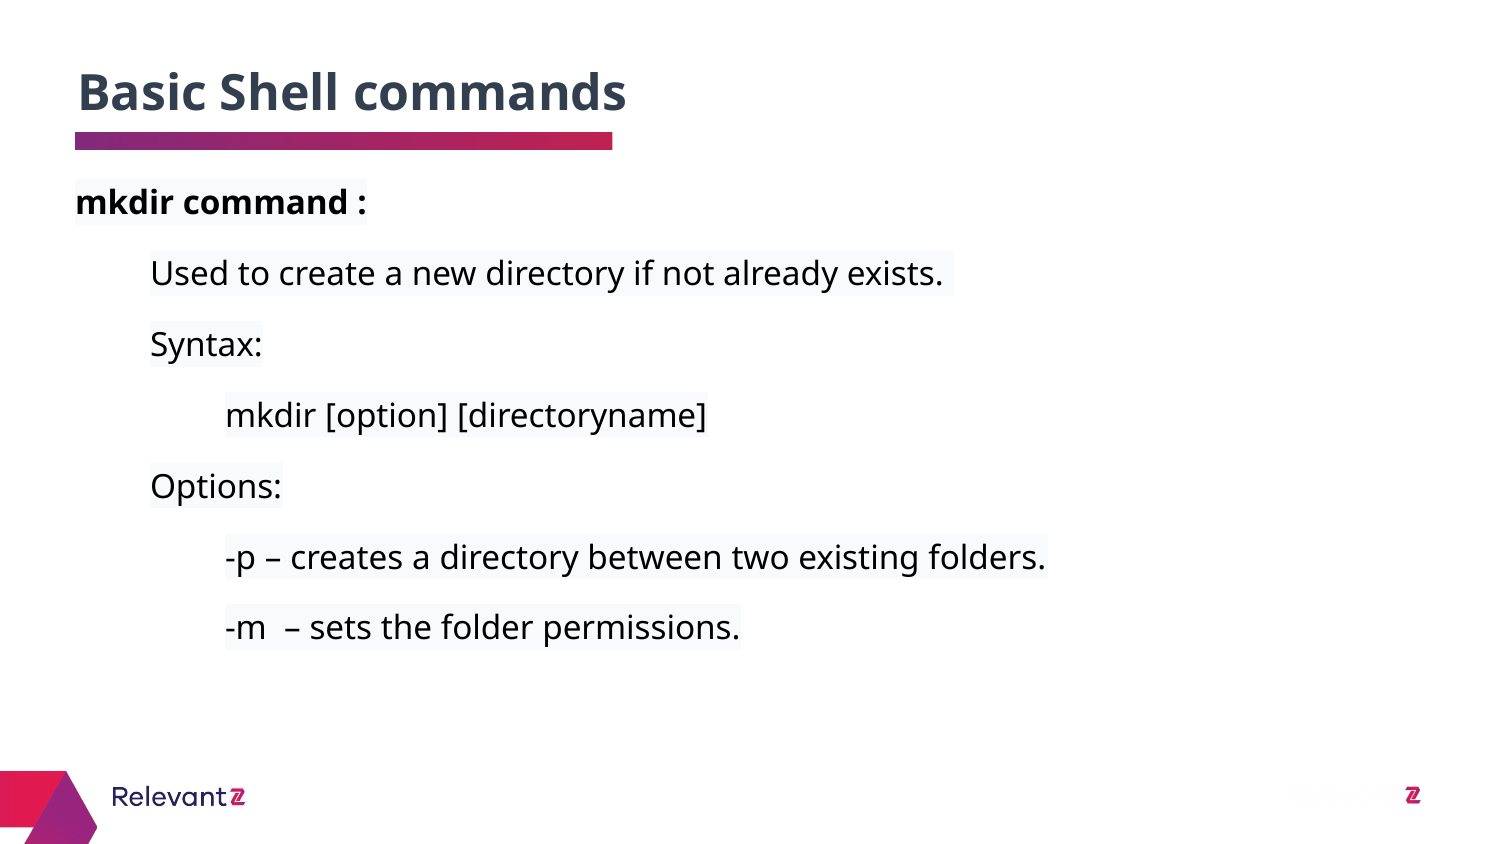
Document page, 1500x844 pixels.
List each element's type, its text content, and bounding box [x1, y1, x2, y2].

picture [1284, 782, 1425, 810]
title mkdir command : Used to create a new directory if not already exists. Syntax: mkdir [option] [directoryname] Options: -p – creates a directory between two existing folders. -m – sets the folder permissions. [75, 175, 1366, 740]
text_box Basic Shell commands [62, 52, 1243, 137]
picture [109, 782, 250, 810]
picture [0, 769, 101, 844]
